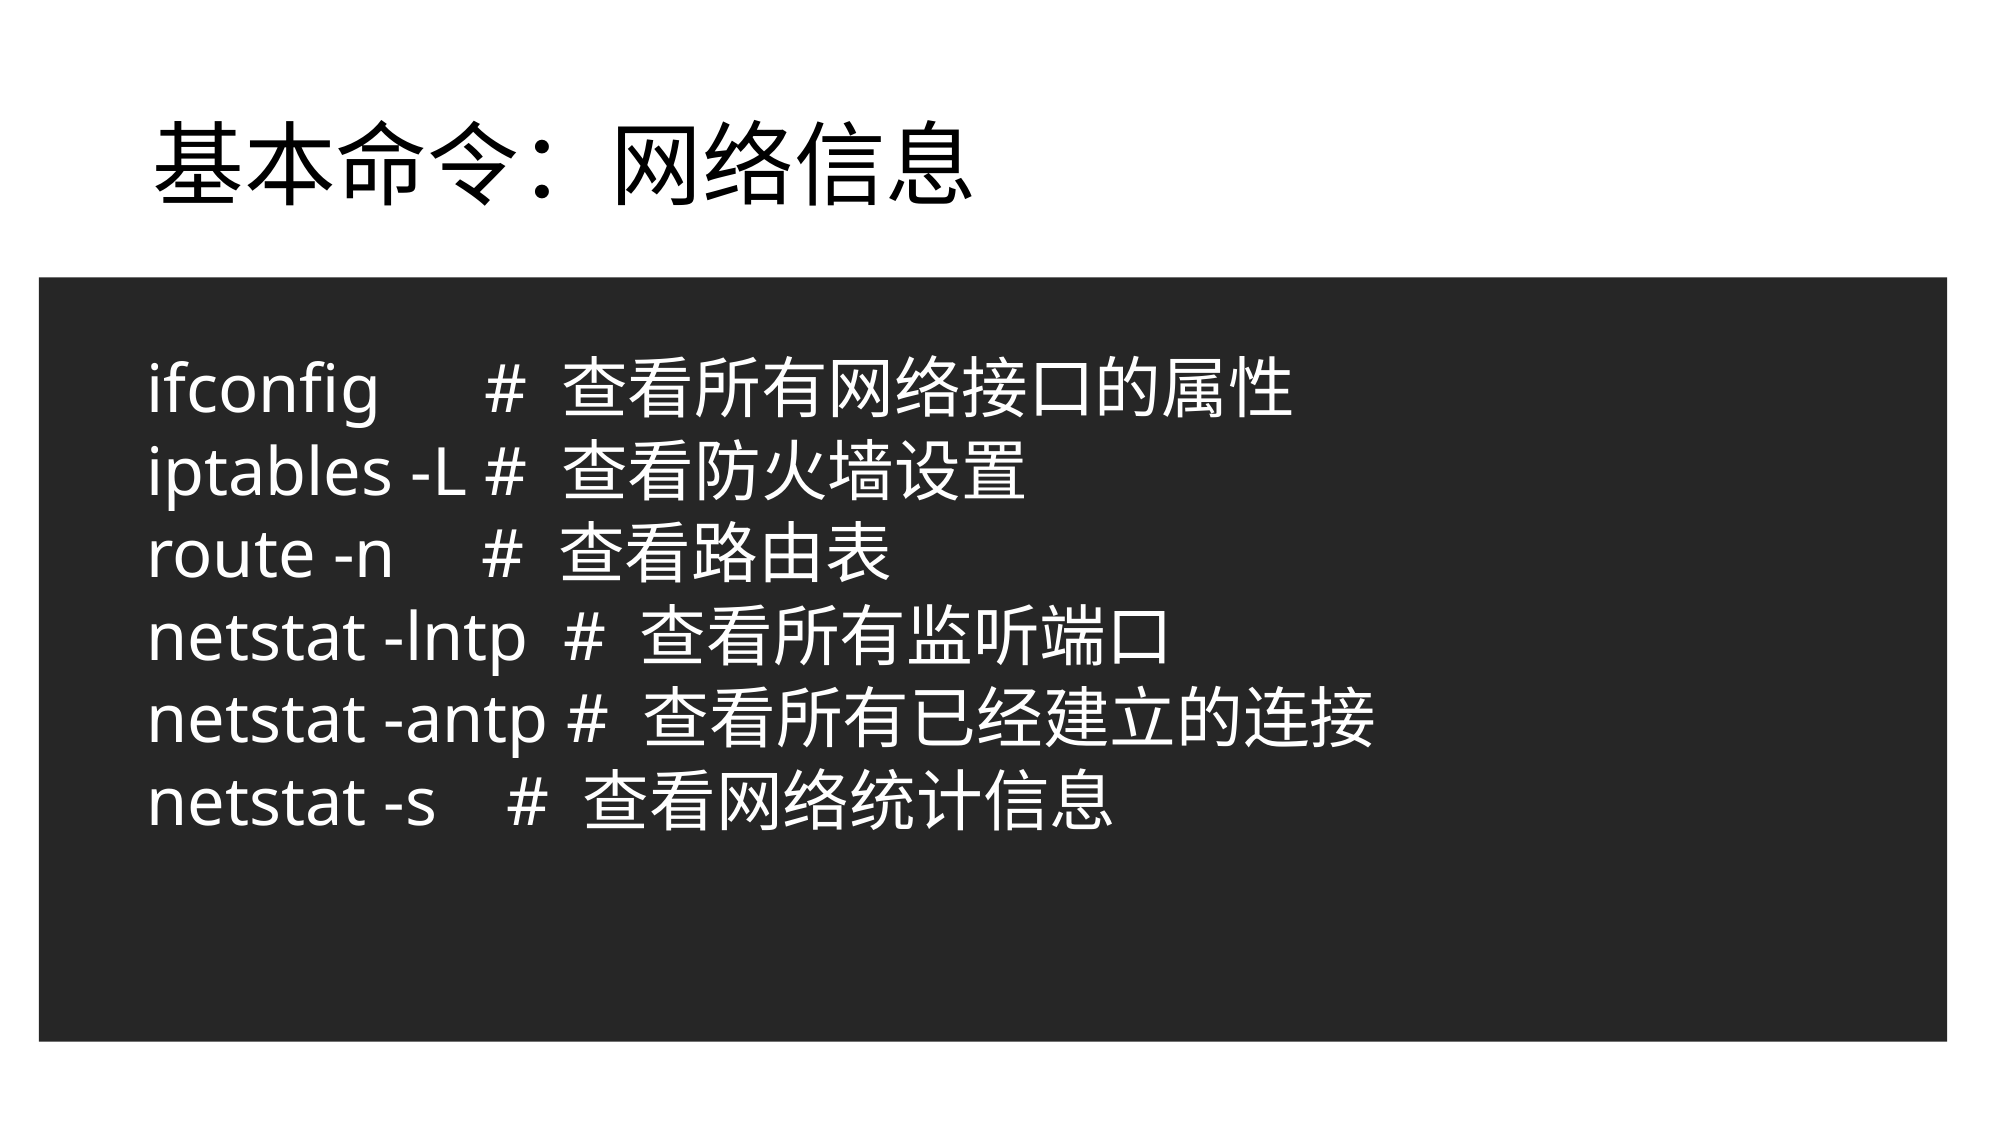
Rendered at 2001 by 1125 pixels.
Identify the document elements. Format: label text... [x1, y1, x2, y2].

title 基本命令：网络信息 [137, 59, 1863, 277]
list ifconfig # 查看所有网络接口的属性 iptables -L # 查看防火墙设置 route -n # 查看路由表 netstat -lntp # 查看所有监听端口 netstat -antp # 查看所有已经建立的连接 netstat -s # 查看网络统计信息 [38, 277, 1948, 1042]
